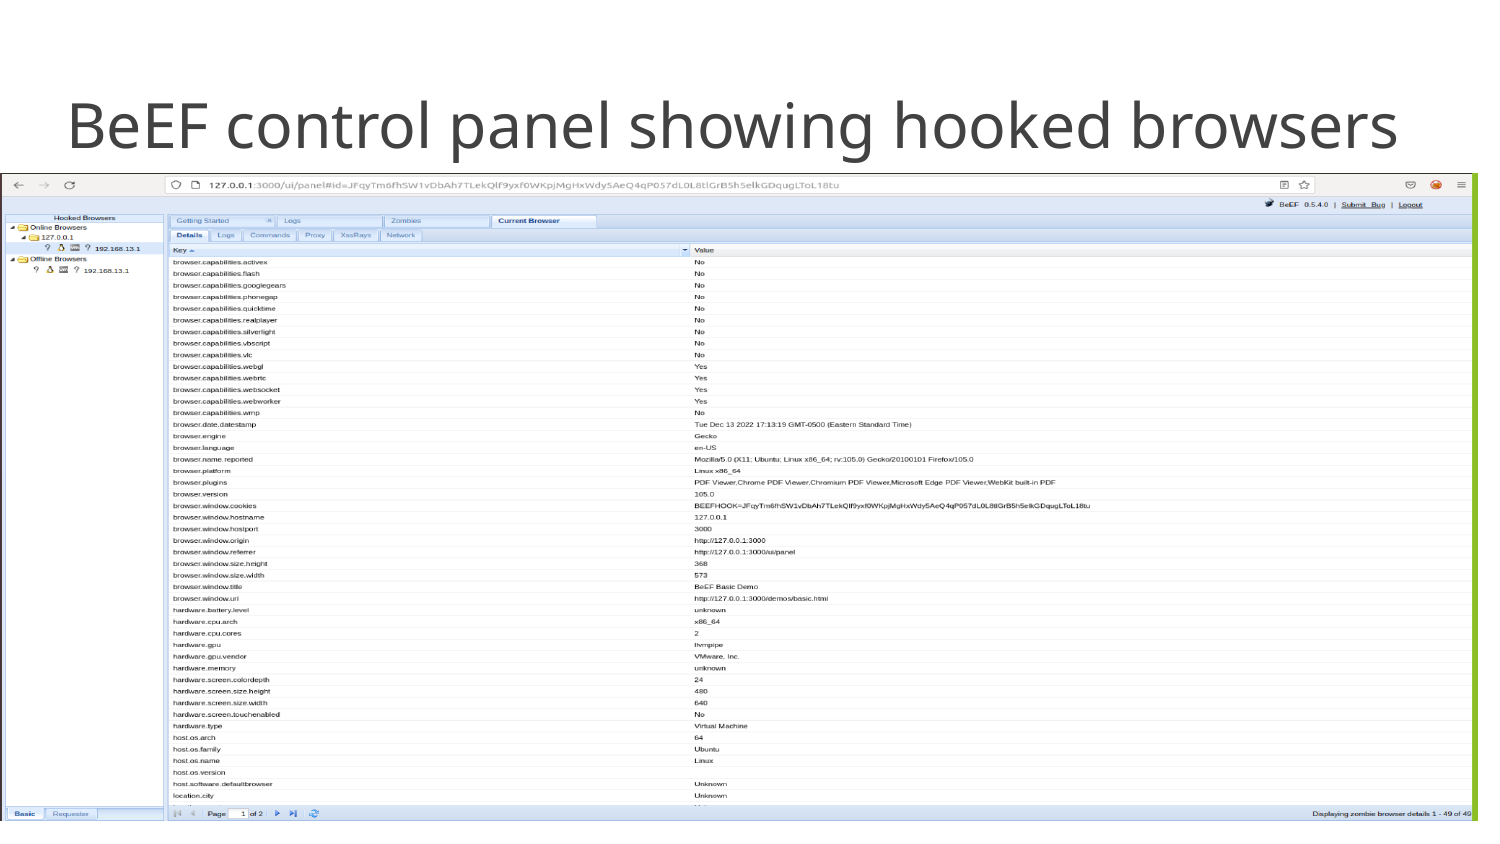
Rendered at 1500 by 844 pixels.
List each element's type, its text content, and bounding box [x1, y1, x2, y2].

picture [0, 173, 1478, 822]
title BeEF control panel showing hooked browsers [51, 61, 1449, 172]
